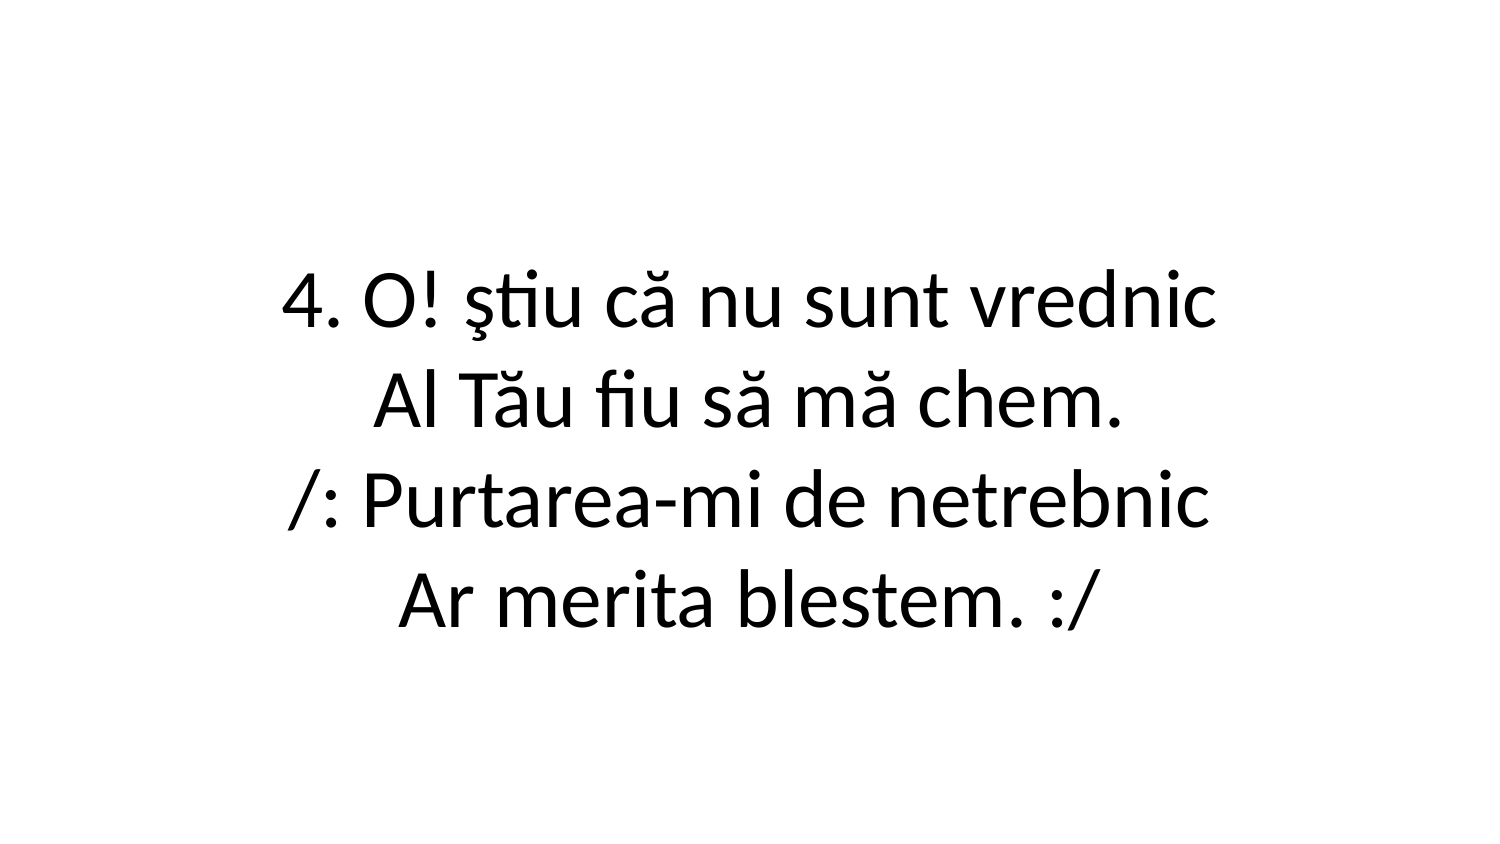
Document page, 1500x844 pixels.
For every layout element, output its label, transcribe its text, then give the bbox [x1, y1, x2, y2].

text_box 4. O! ştiu că nu sunt vrednic Al Tău fiu să mă chem. /: Purtarea-mi de netrebnic Ar merita blestem. :/ [266, 192, 1234, 652]
